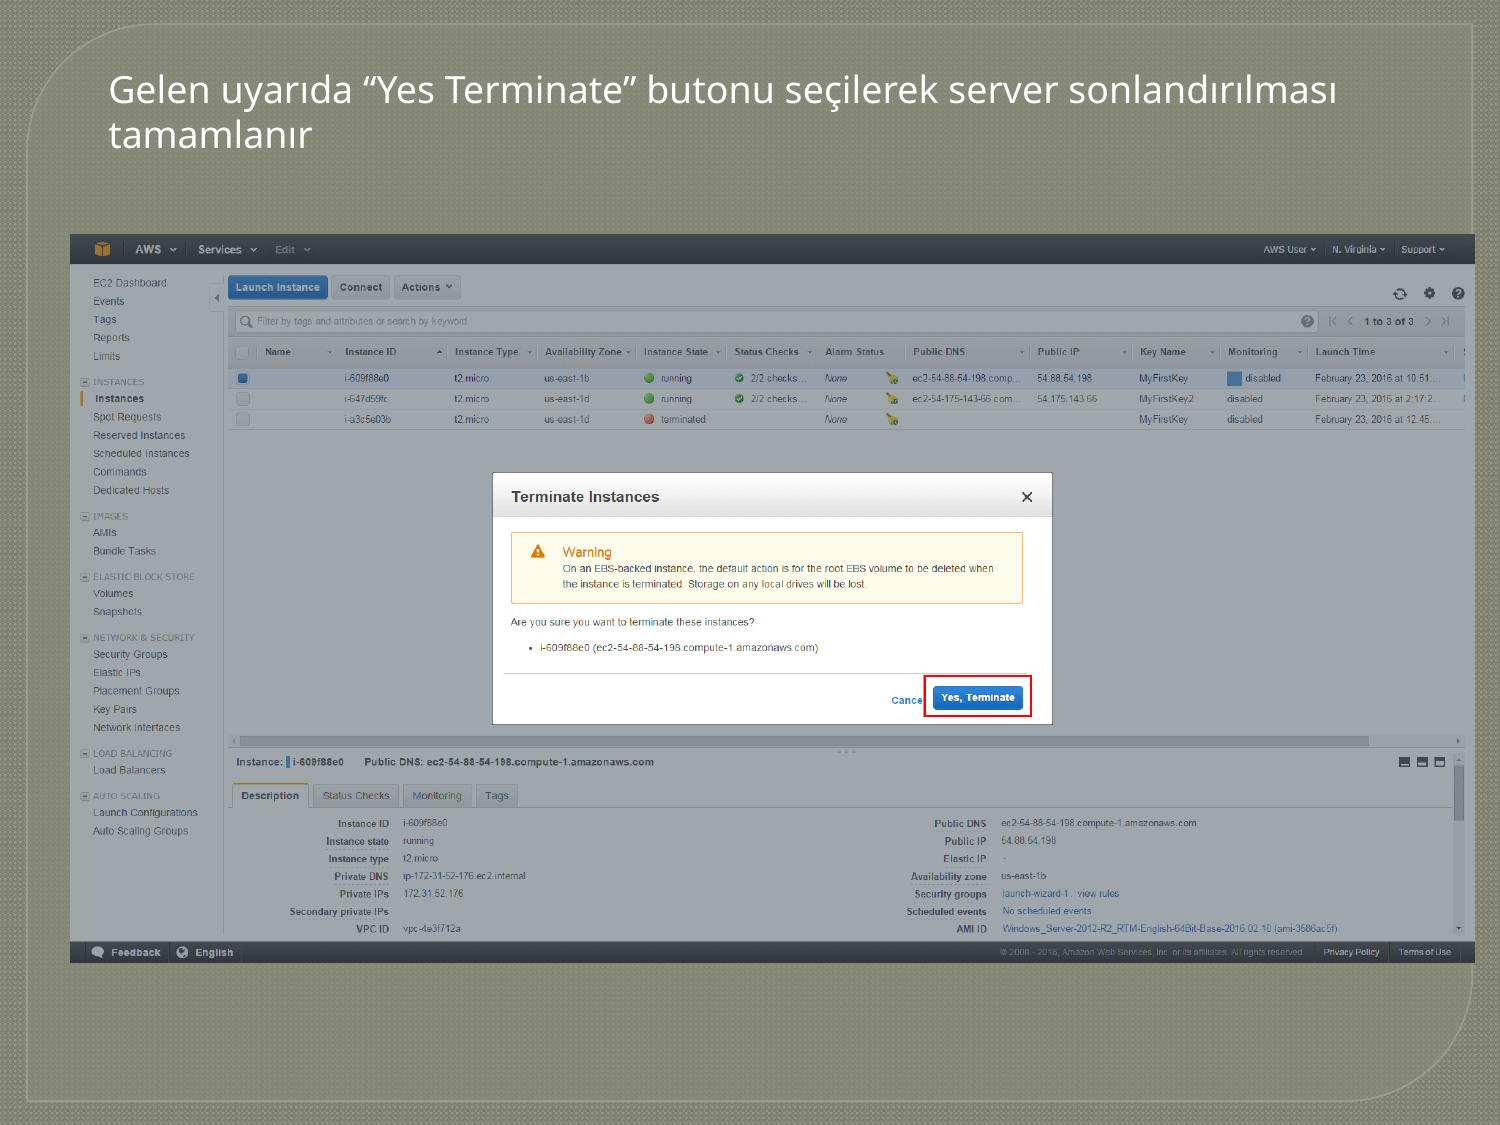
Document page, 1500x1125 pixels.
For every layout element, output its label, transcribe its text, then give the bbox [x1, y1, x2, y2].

picture [70, 234, 1476, 963]
text_box Gelen uyarıda “Yes Terminate” butonu seçilerek server sonlandırılması tamamlanır [93, 58, 1430, 164]
